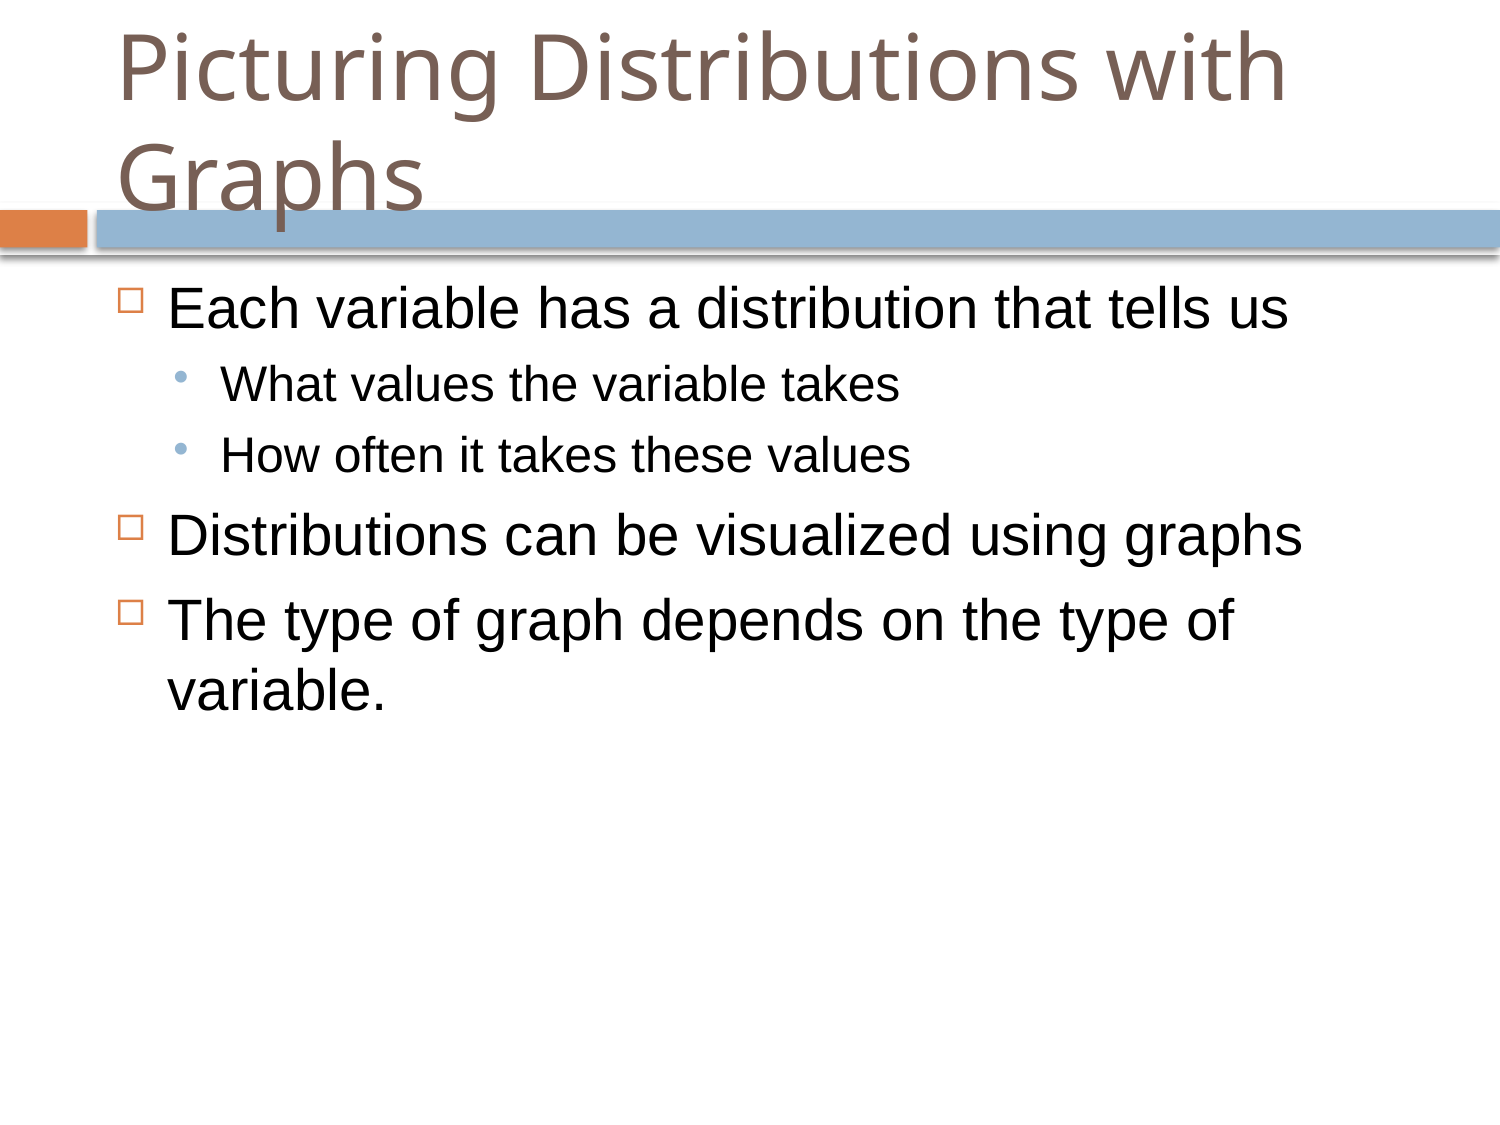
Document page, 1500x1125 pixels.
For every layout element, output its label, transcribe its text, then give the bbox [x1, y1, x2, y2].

title Picturing Distributions with Graphs [100, 37, 1438, 200]
list Each variable has a distribution that tells us What values the variable takes How often it takes these values Distributions can be visualized using graphs The type of graph depends on the type of variable. [100, 262, 1438, 1000]
